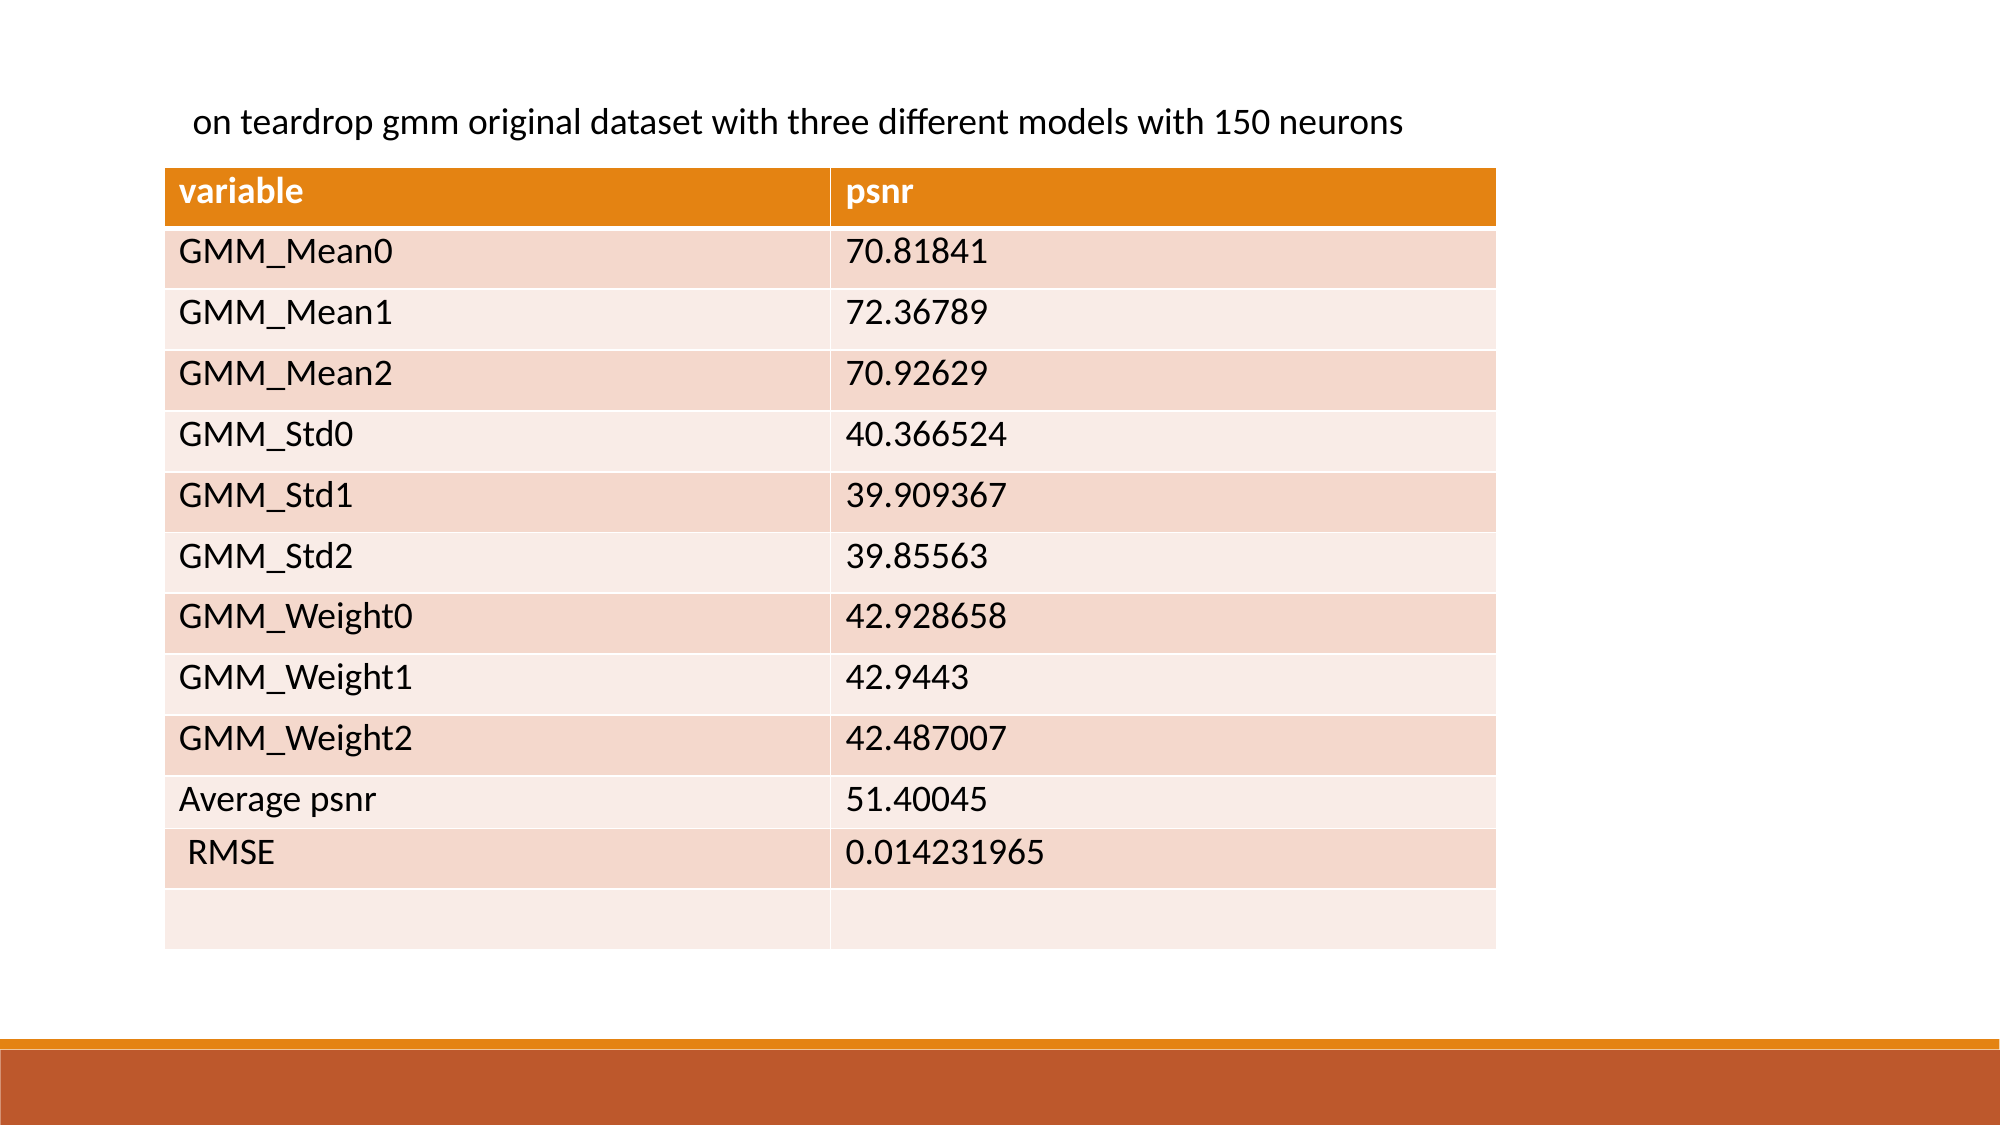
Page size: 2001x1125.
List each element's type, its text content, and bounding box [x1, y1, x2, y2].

table_cell [165, 890, 830, 949]
table_cell 51.40045 [831, 777, 1496, 828]
table_cell GMM_Std1 [165, 473, 830, 532]
table_cell GMM_Mean1 [165, 290, 830, 349]
text_box on teardrop gmm original dataset with three different models with 150 neurons [177, 89, 1823, 150]
table_cell 42.9443 [831, 655, 1496, 714]
table_cell GMM_Weight0 [165, 594, 830, 653]
table_cell 70.92629 [831, 351, 1496, 410]
table_cell 39.909367 [831, 473, 1496, 532]
table_cell [831, 890, 1496, 949]
table_cell RMSE [165, 829, 830, 888]
table_cell 72.36789 [831, 290, 1496, 349]
table_cell 39.85563 [831, 533, 1496, 592]
table_cell 70.81841 [831, 231, 1496, 288]
table_cell GMM_Mean2 [165, 351, 830, 410]
table_cell GMM_Mean0 [165, 231, 830, 288]
table_cell GMM_Weight1 [165, 655, 830, 714]
table_cell Average psnr [165, 777, 830, 828]
table_cell 42.928658 [831, 594, 1496, 653]
table_cell 40.366524 [831, 412, 1496, 471]
table_cell GMM_Std0 [165, 412, 830, 471]
table_header psnr [831, 168, 1496, 226]
table_header variable [165, 168, 830, 226]
table_cell GMM_Weight2 [165, 716, 830, 775]
table_cell 0.014231965 [831, 829, 1496, 888]
table_cell GMM_Std2 [165, 533, 830, 592]
table_cell 42.487007 [831, 716, 1496, 775]
